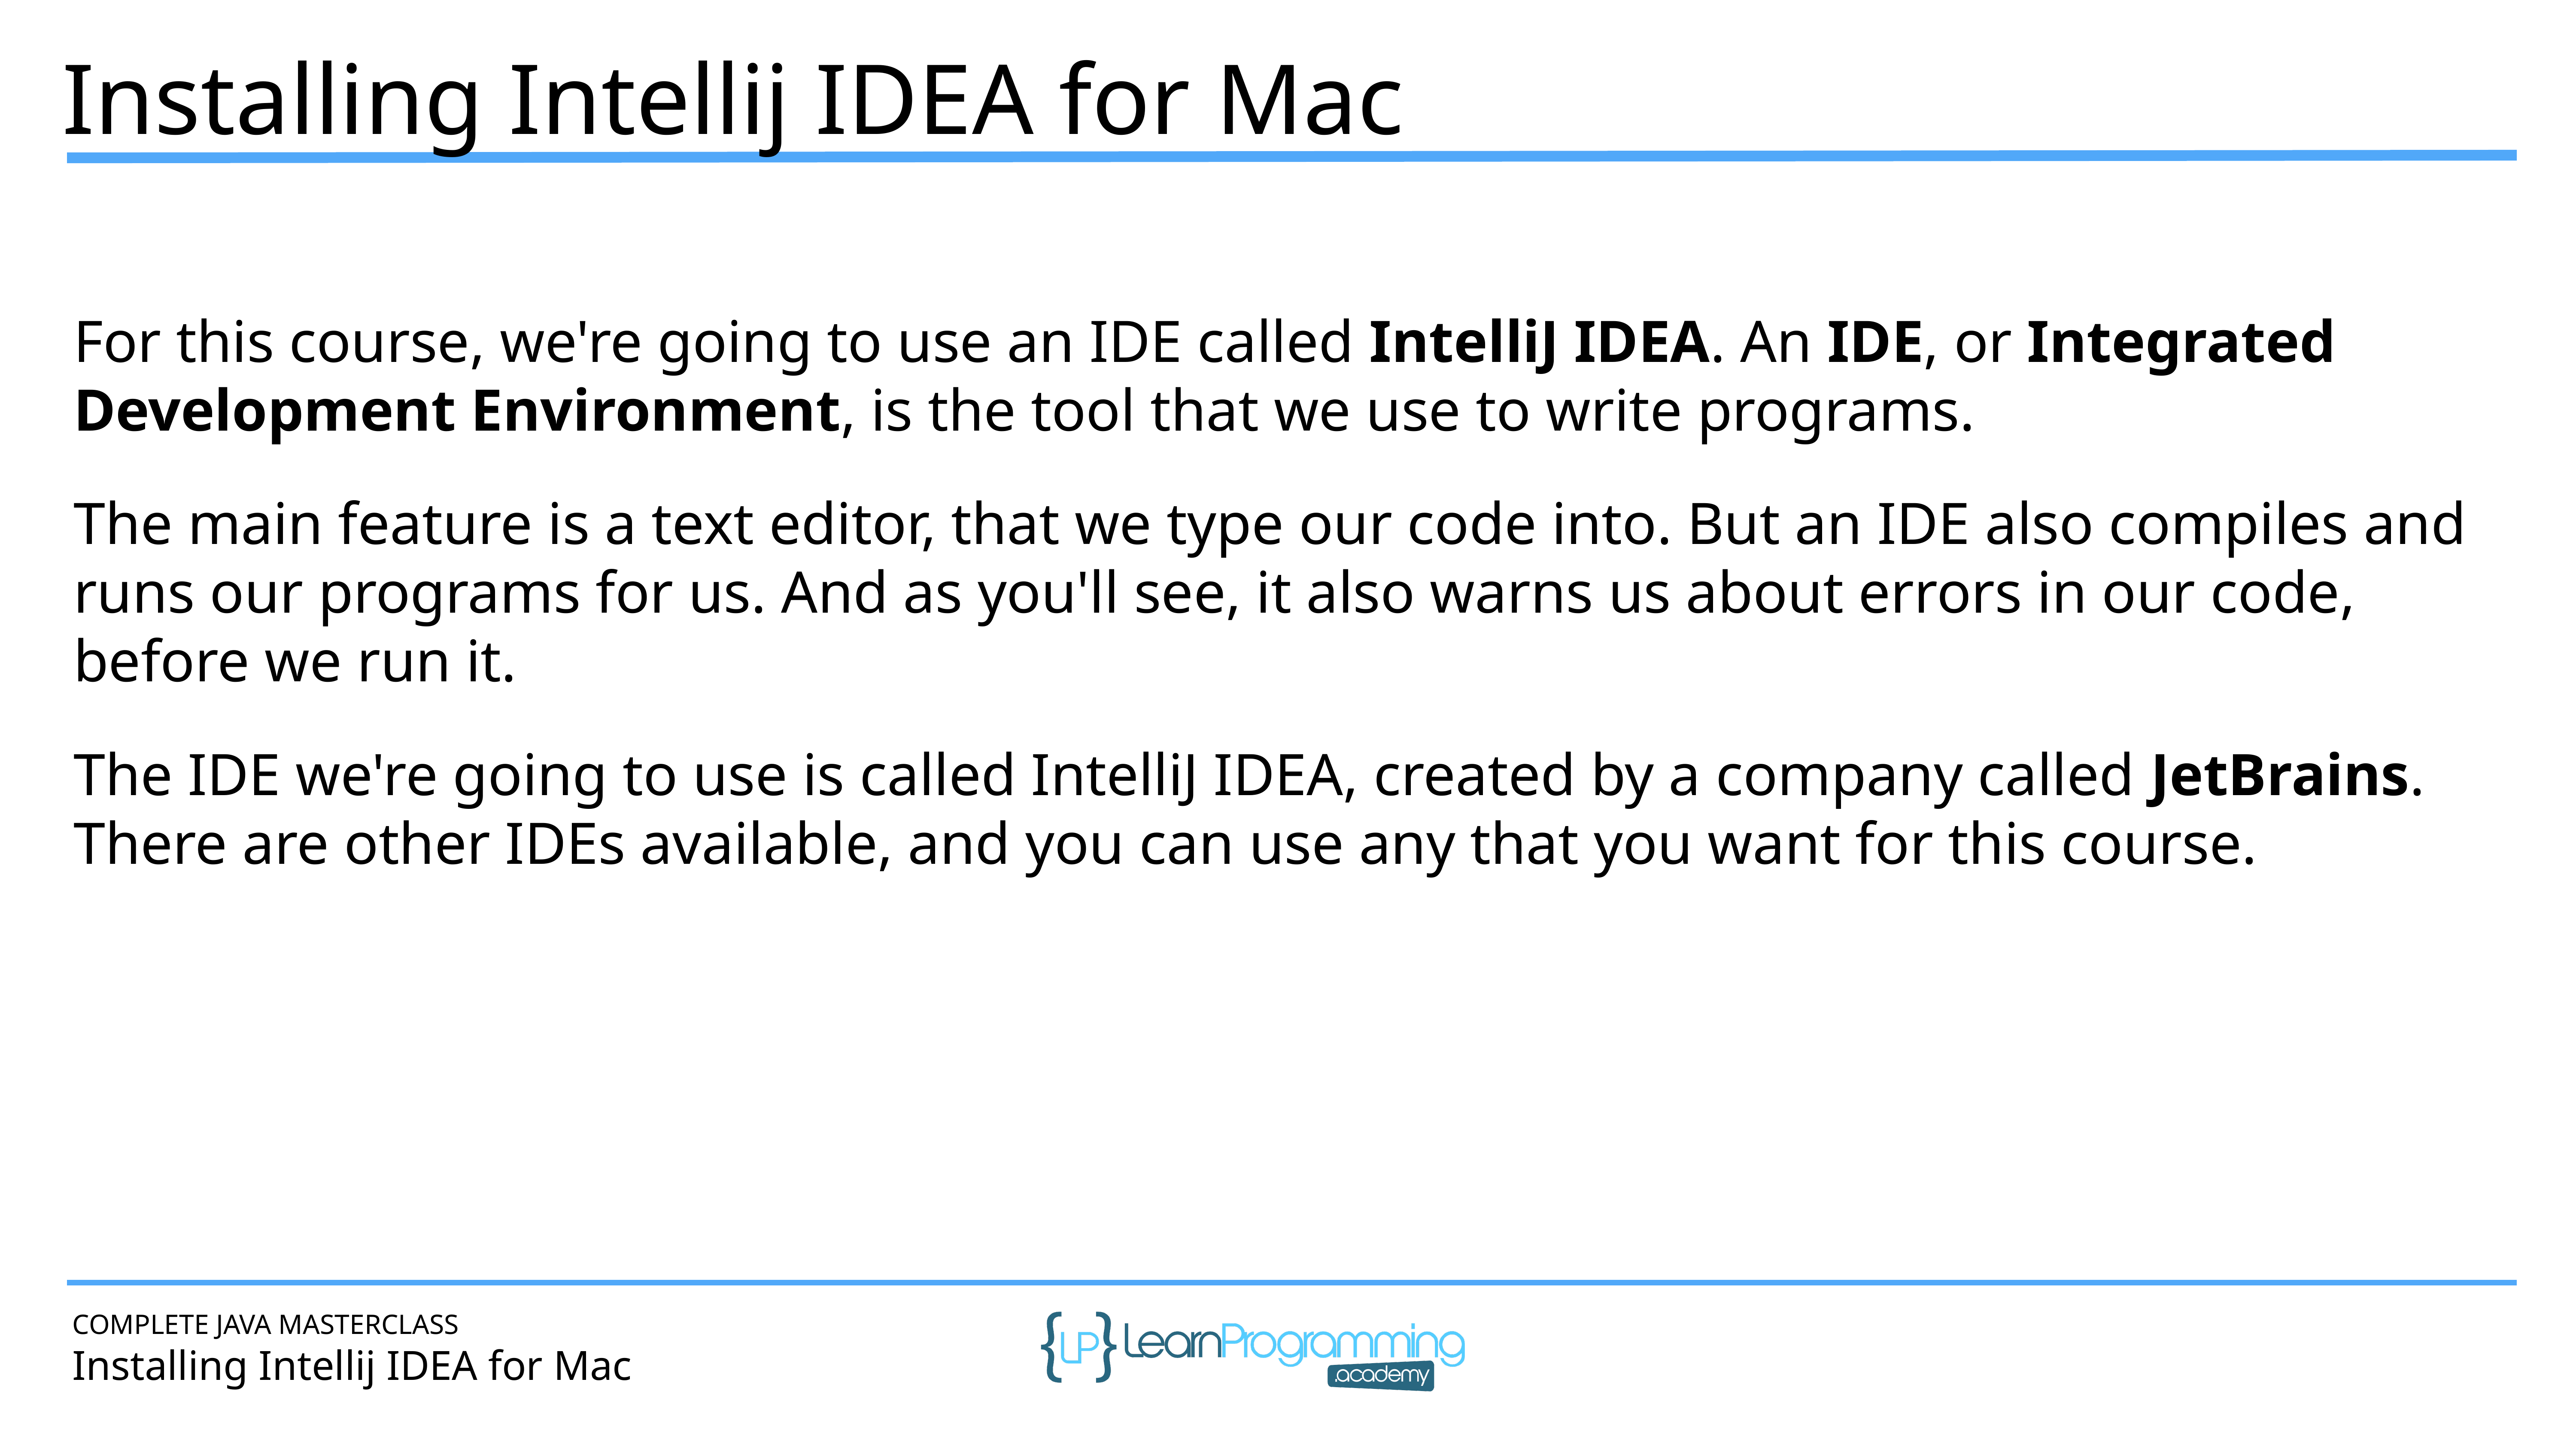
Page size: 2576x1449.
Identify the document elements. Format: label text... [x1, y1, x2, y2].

text_box For this course, we're going to use an IDE called IntelliJ IDEA. An IDE, or Integrated Development Environment, is the tool that we use to write programs. The main feature is a text editor, that we type our code into. But an IDE also compiles and runs our programs for us. And as you'll see, it also warns us about errors in our code, before we run it. The IDE we're going to use is called IntelliJ IDEA, created by a company called JetBrains. There are other IDEs available, and you can use any that you want for this course. [67, 301, 2517, 1139]
picture [1032, 1302, 1477, 1400]
text_box Installing Intellij IDEA for Mac [56, 32, 1410, 159]
text_box COMPLETE JAVA MASTERCLASS Installing Intellij IDEA for Mac [67, 1302, 1030, 1394]
